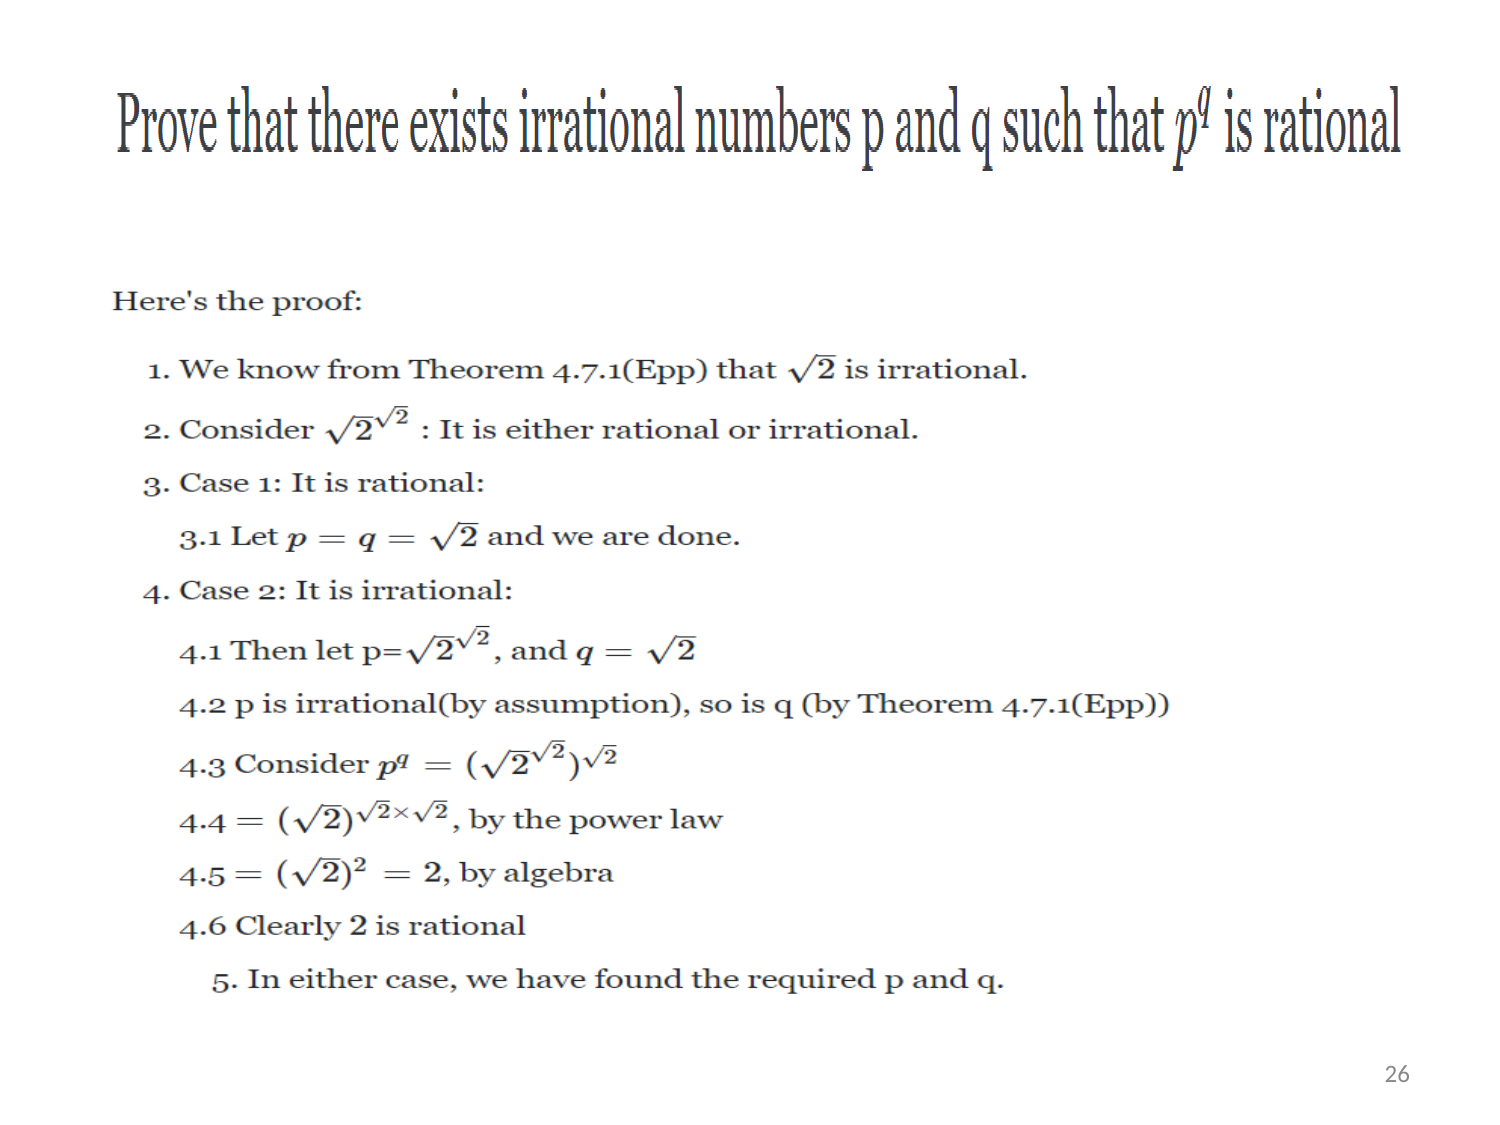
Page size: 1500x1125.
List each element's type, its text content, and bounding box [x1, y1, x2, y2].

picture [102, 279, 1227, 1018]
picture [102, 53, 1422, 188]
slide_number 26 [1074, 1042, 1425, 1103]
